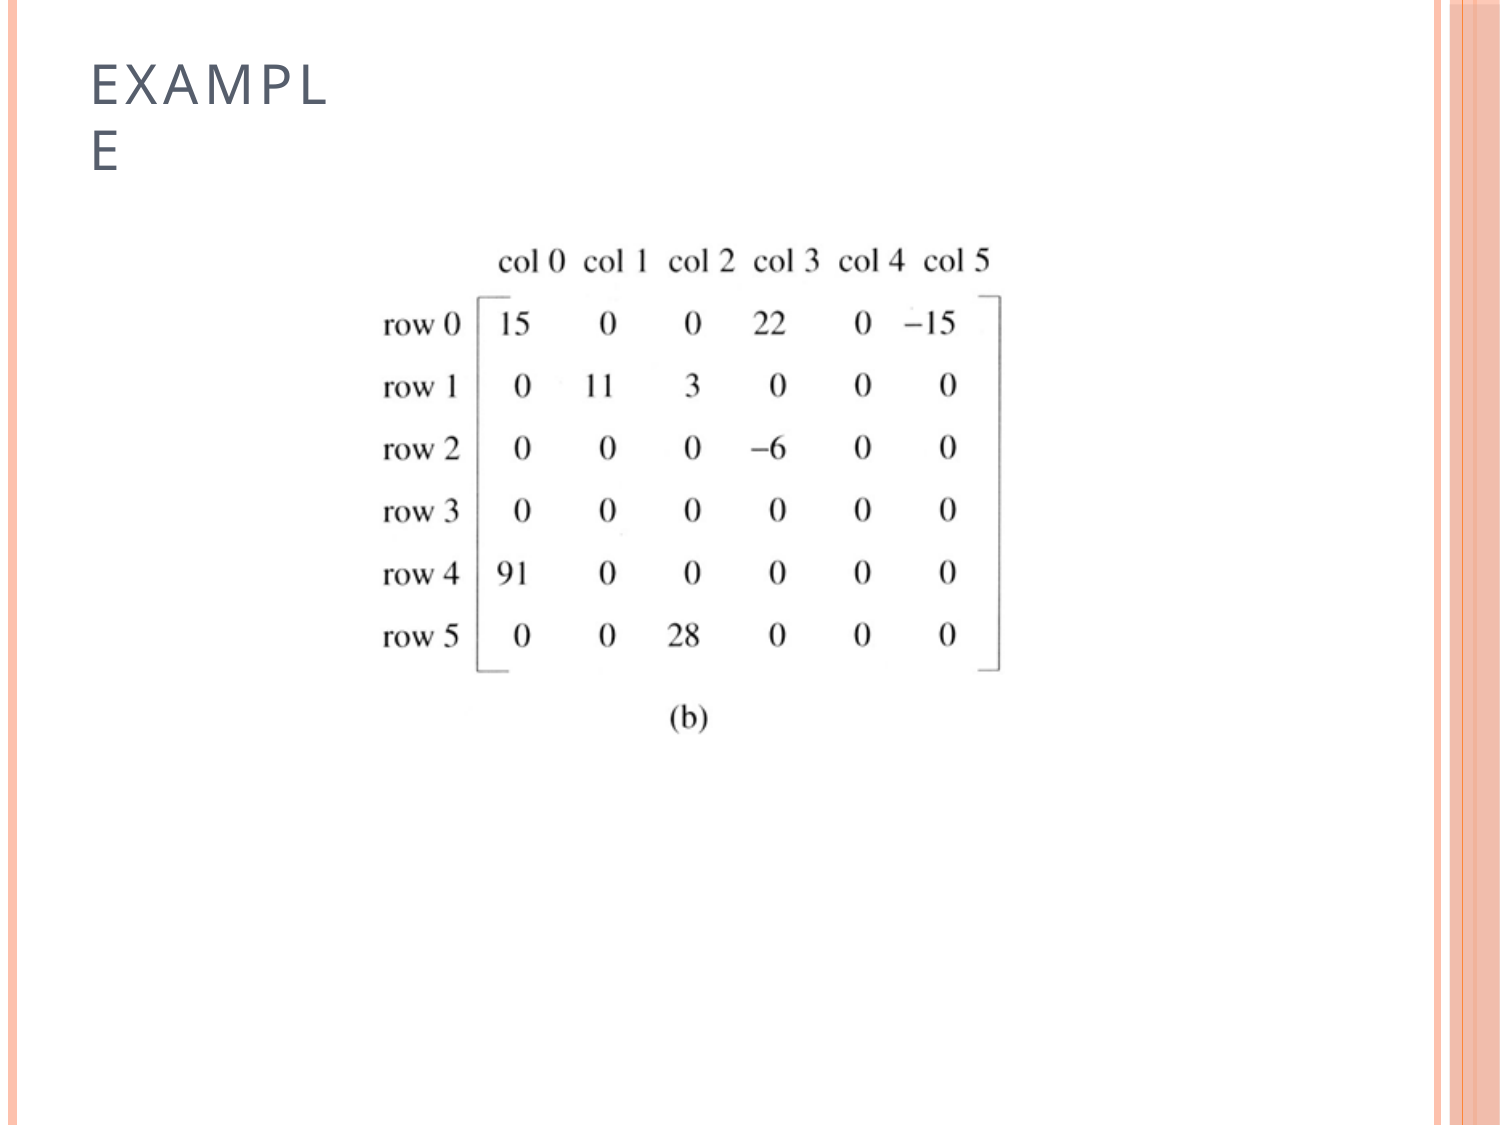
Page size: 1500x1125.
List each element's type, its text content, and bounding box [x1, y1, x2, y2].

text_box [1449, 0, 1500, 1125]
picture [349, 233, 1006, 773]
title EXAMPLE [87, 46, 351, 238]
